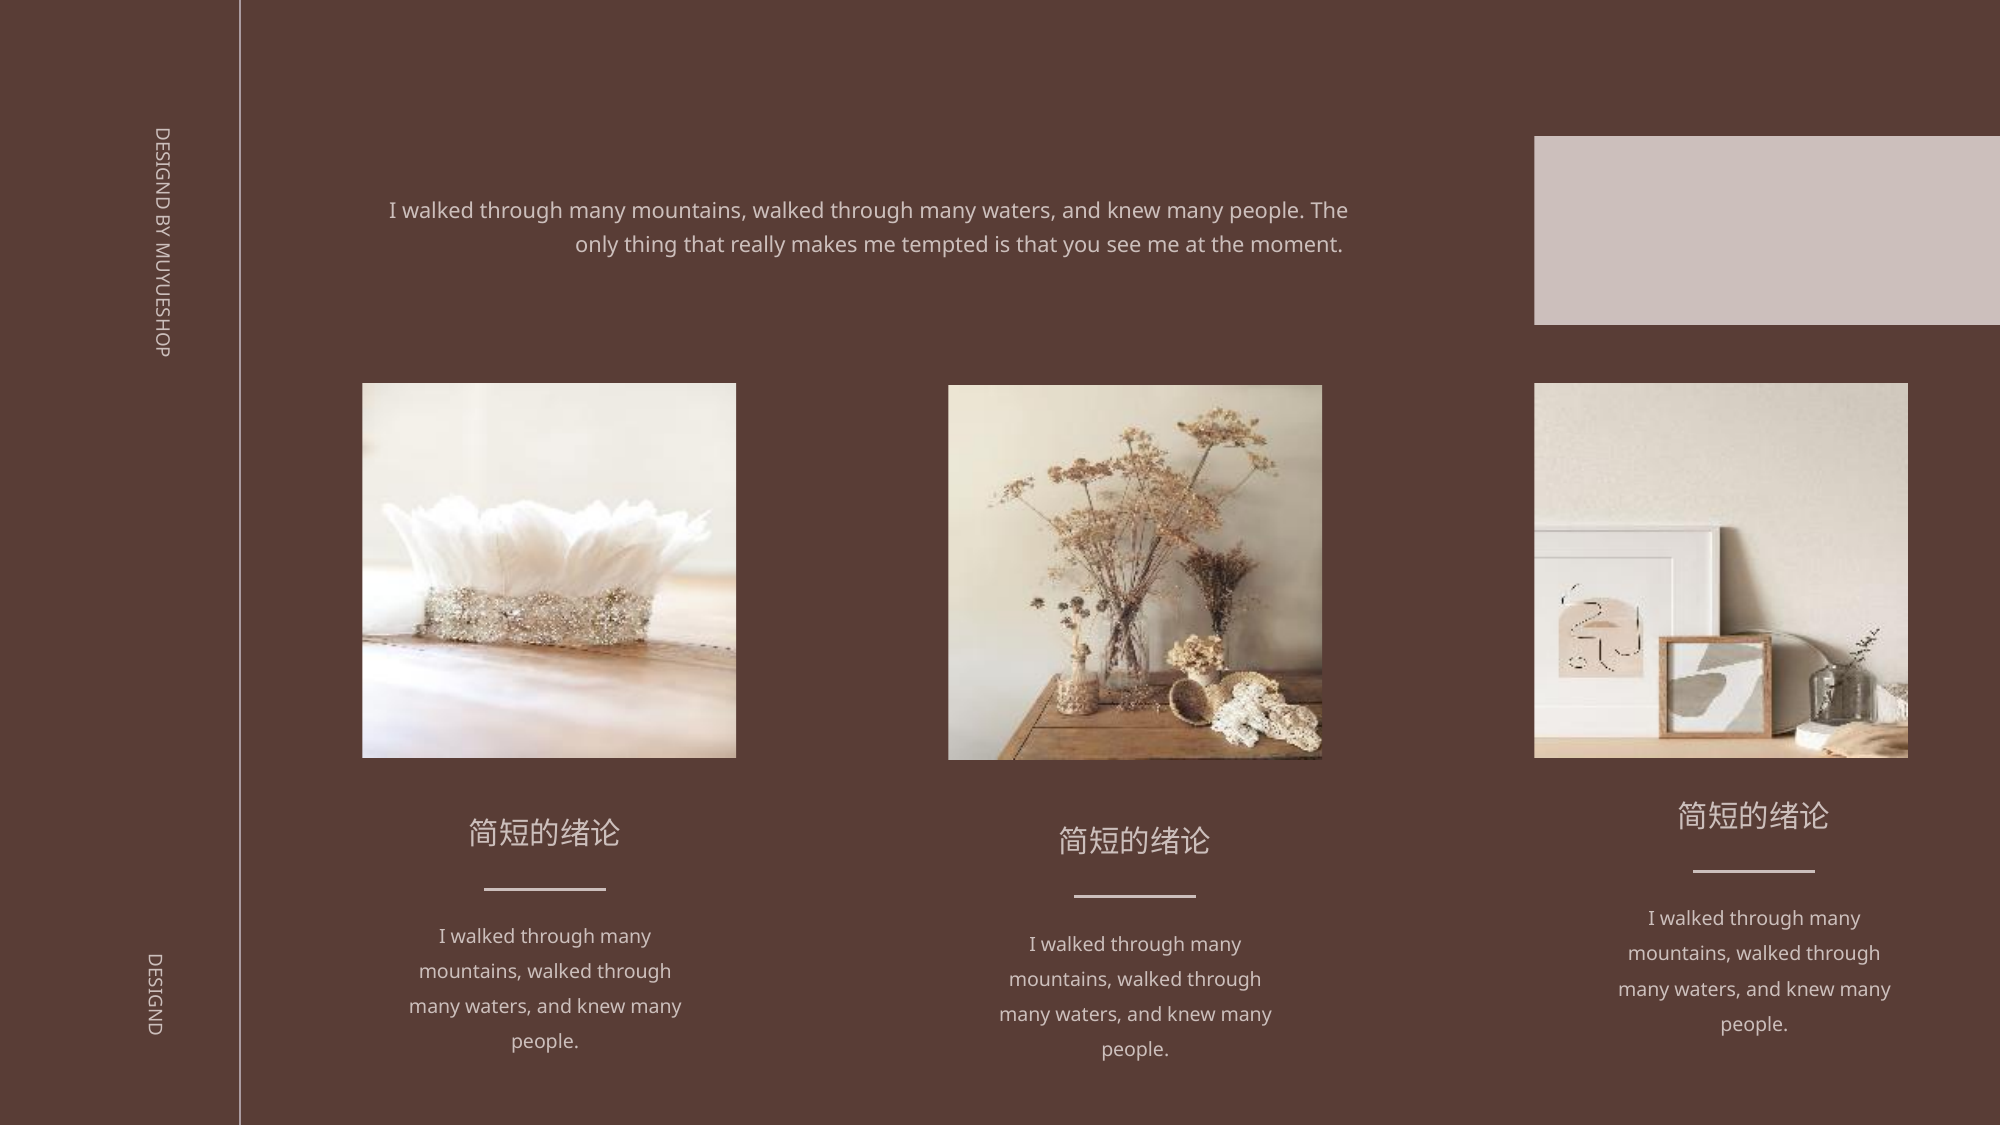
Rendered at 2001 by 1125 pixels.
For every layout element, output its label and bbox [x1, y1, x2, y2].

text_box [1533, 383, 1909, 758]
text_box [1600, 789, 1909, 1001]
text_box [391, 806, 699, 1018]
text_box [121, 0, 240, 1125]
text_box [353, 136, 2000, 326]
text_box [947, 385, 1323, 760]
text_box [981, 814, 1290, 1026]
text_box [361, 383, 737, 758]
